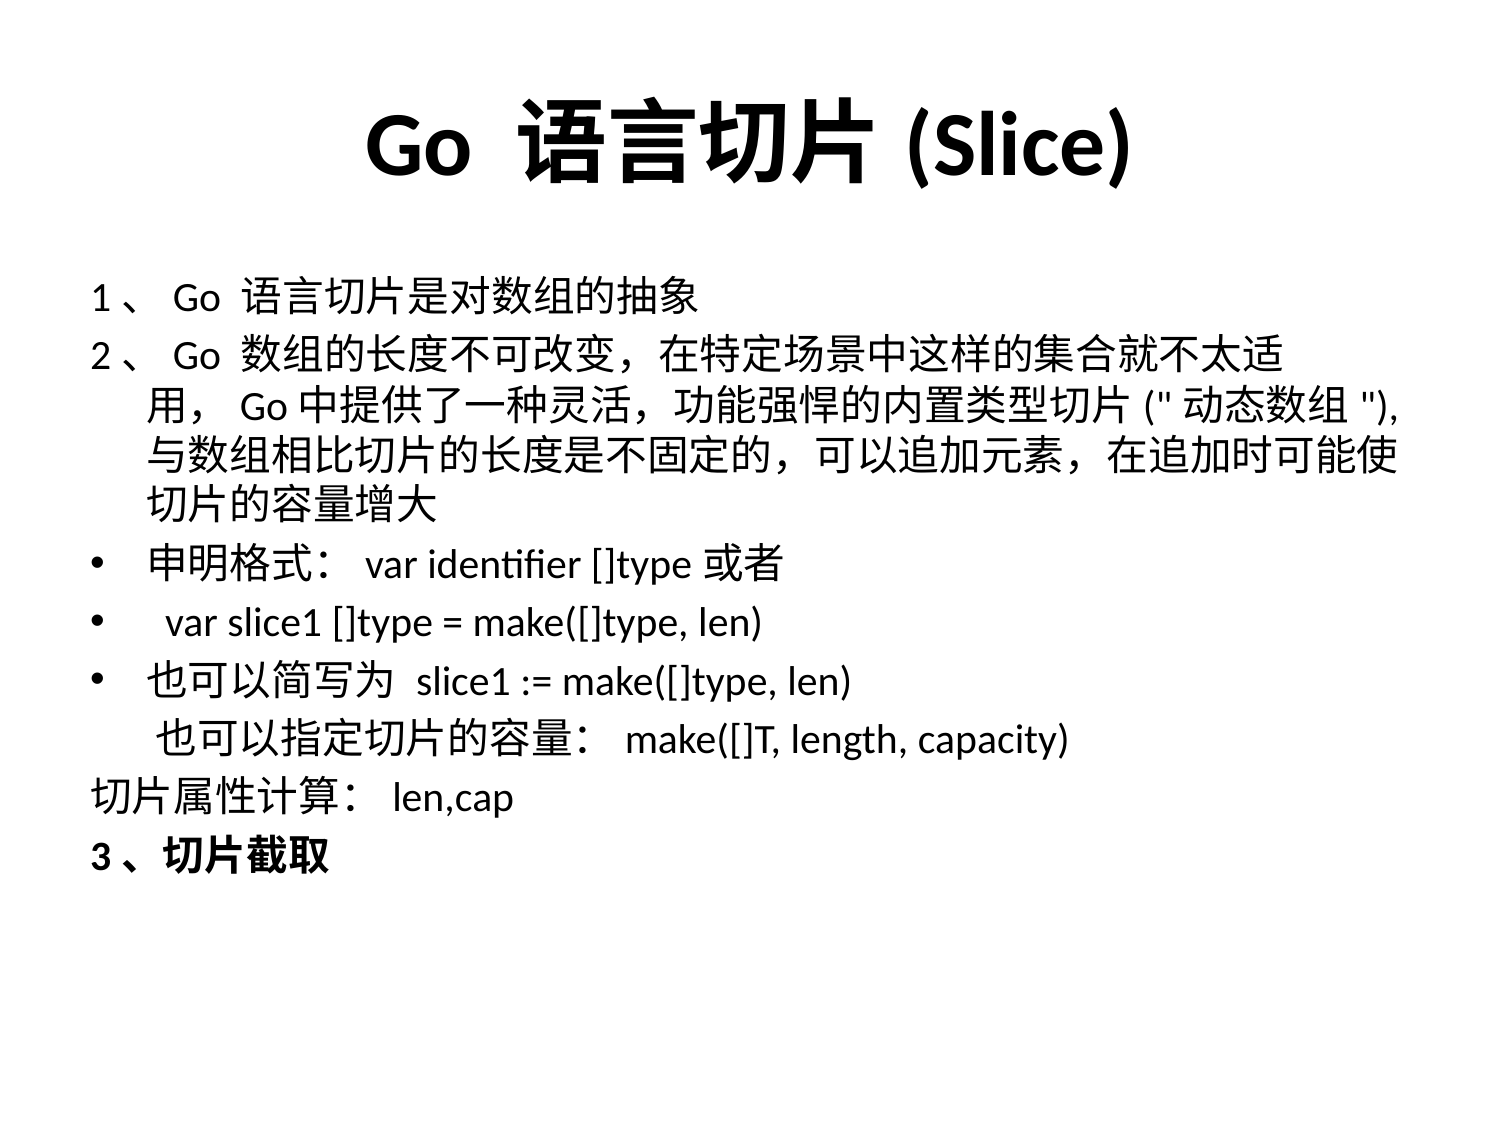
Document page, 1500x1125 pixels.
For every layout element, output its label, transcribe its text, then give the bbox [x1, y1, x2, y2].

list 1、Go 语言切片是对数组的抽象 2、Go 数组的长度不可改变，在特定场景中这样的集合就不太适用，Go中提供了一种灵活，功能强悍的内置类型切片("动态数组"),与数组相比切片的长度是不固定的，可以追加元素，在追加时可能使切片的容量增大 申明格式：var identifier []type或者 var slice1 []type = make([]type, len) 也可以简写为 slice1 := make([]type, len) 也可以指定切片的容量：make([]T, length, capacity) 切片属性计算：len,cap 3、切片截取 [75, 262, 1425, 1005]
title Go 语言切片(Slice) [75, 45, 1425, 233]
